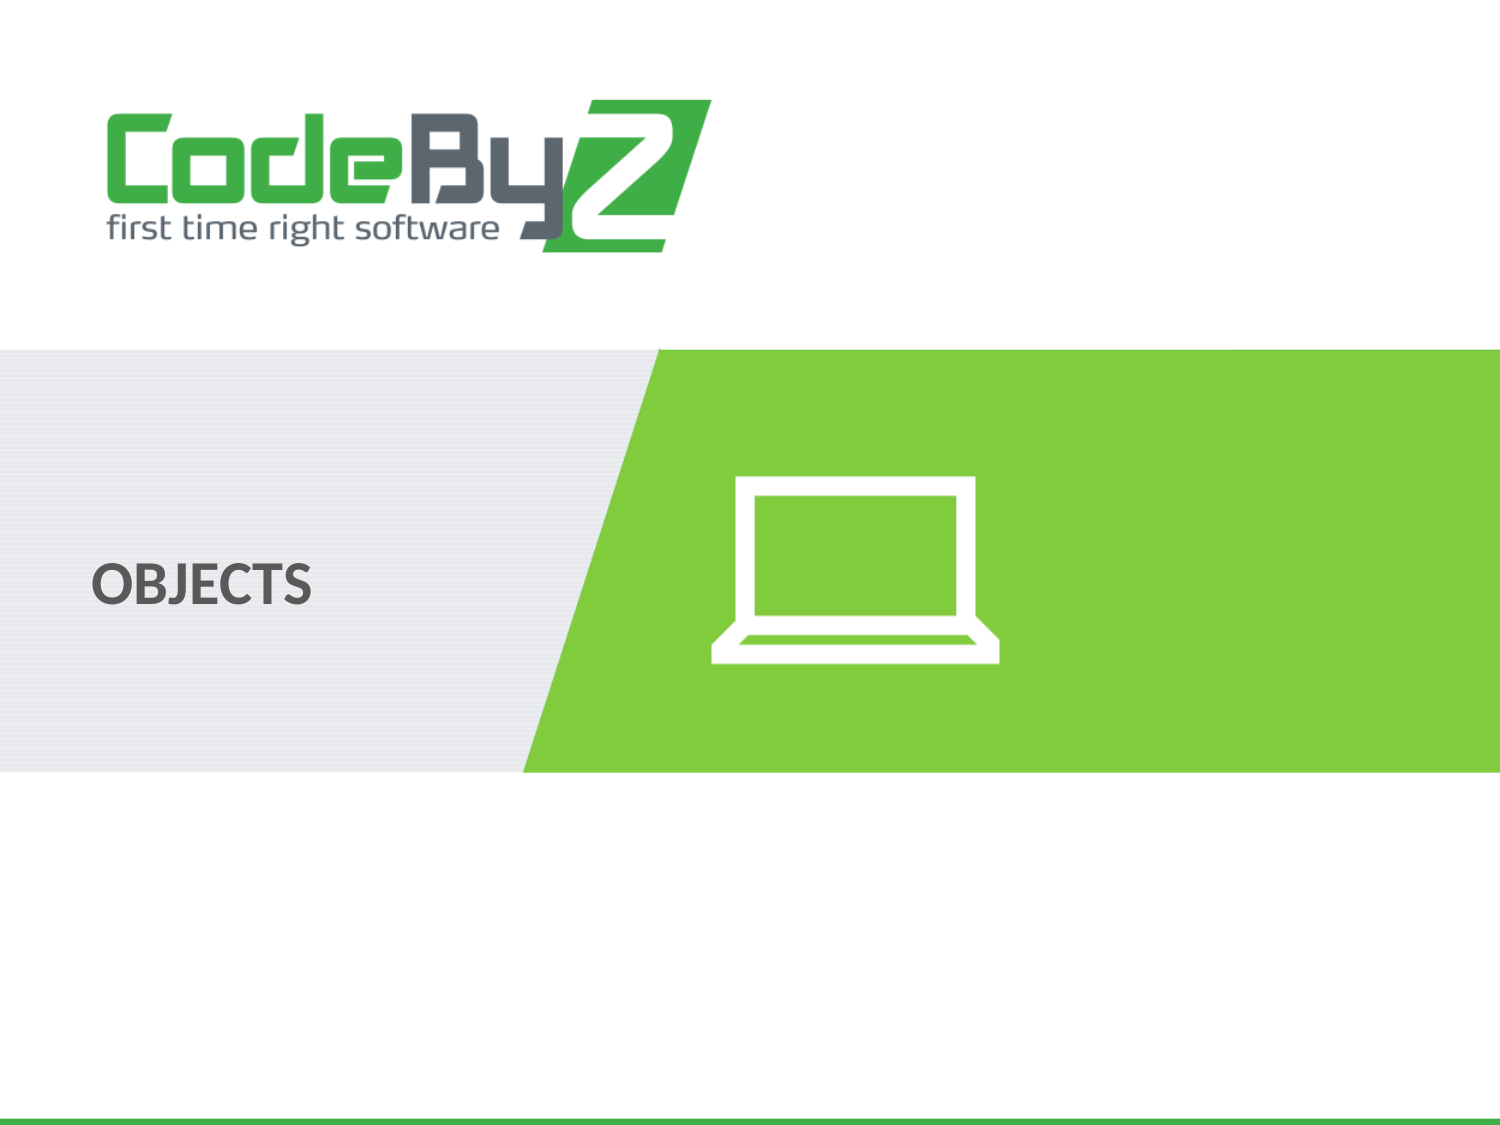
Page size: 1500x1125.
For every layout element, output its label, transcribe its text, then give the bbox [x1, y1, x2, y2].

picture [0, 0, 1500, 1125]
title OBJECTS [76, 468, 538, 692]
